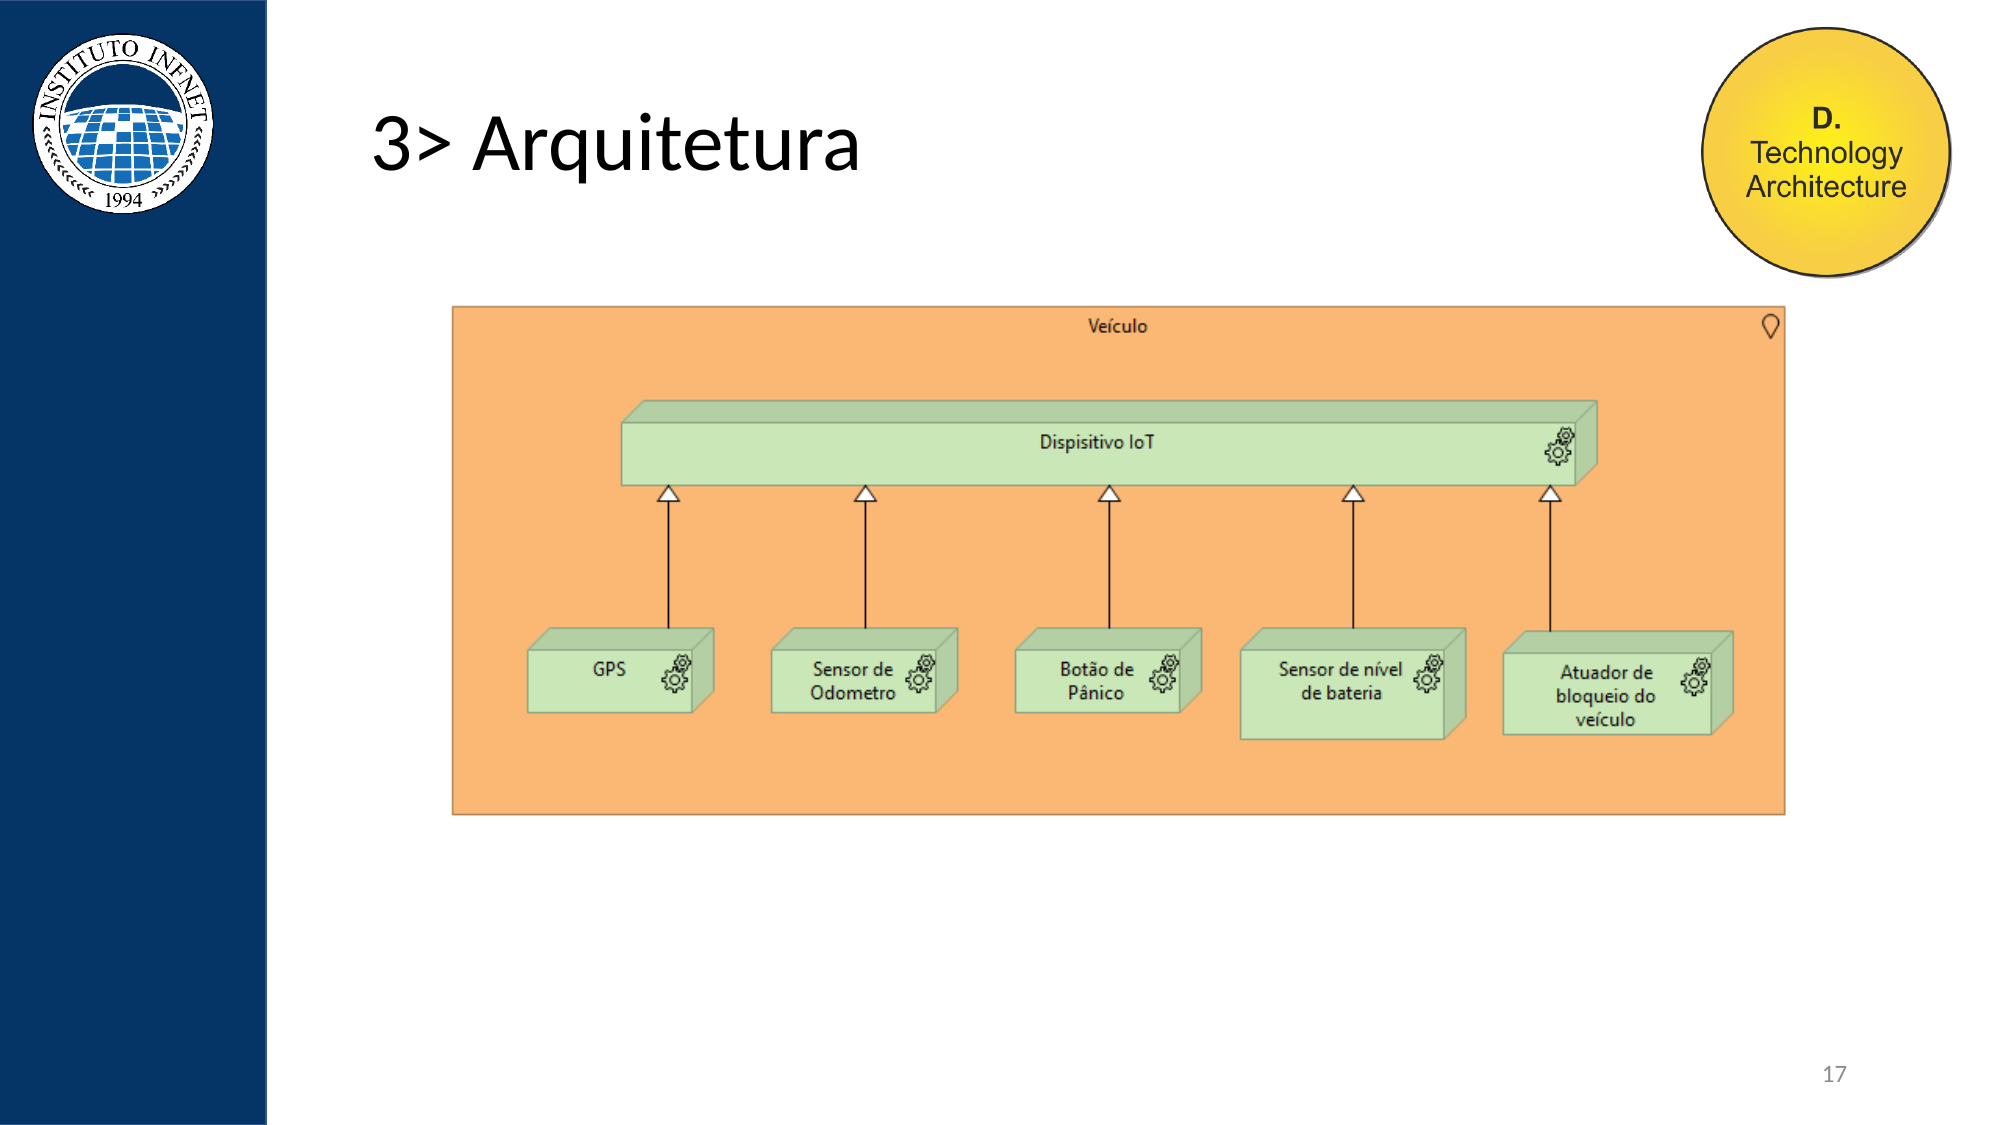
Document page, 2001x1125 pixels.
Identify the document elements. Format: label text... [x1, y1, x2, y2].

slide_number 17 [1412, 1042, 1863, 1103]
text_box [0, 0, 267, 1125]
picture [32, 33, 214, 214]
text_box 3> Arquitetura [355, 79, 1696, 195]
picture [435, 20, 1968, 836]
